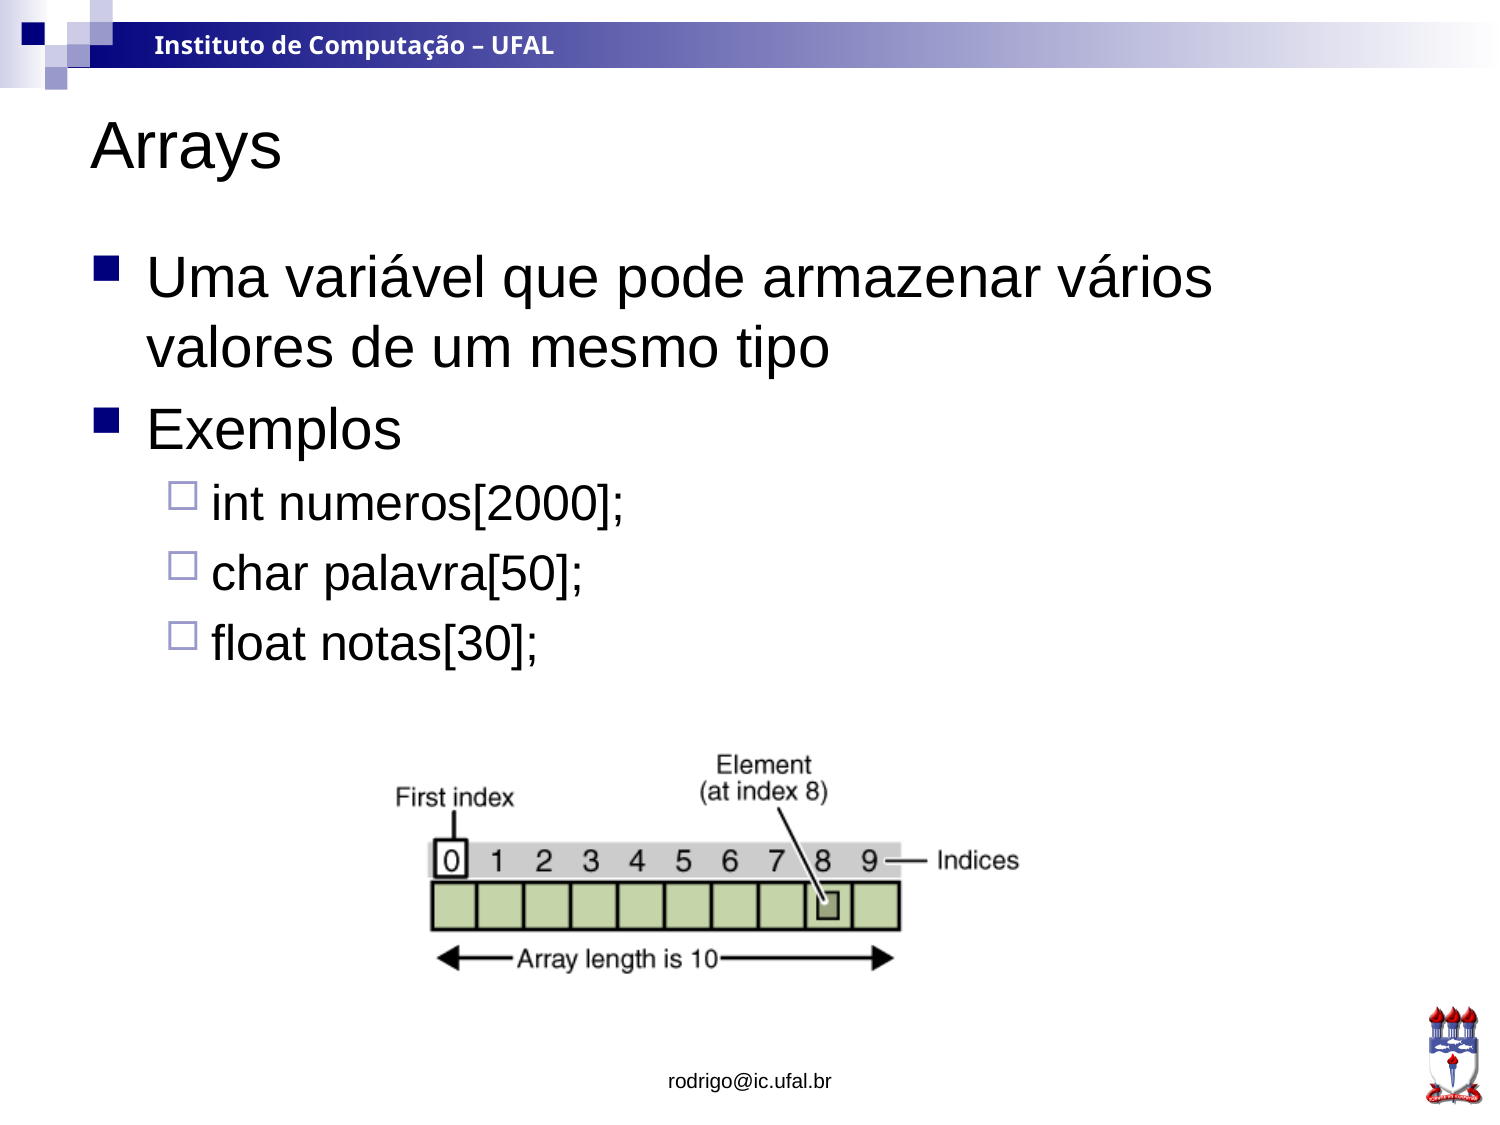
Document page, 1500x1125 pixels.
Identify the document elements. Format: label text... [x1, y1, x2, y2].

title Arrays [74, 74, 1426, 209]
picture [1423, 1004, 1483, 1106]
list Uma variável que pode armazenar vários valores de um mesmo tipo Exemplos int numeros[2000]; char palavra[50]; float notas[30]; [74, 231, 1426, 1012]
footer rodrigo@ic.ufal.br [512, 1024, 988, 1101]
picture [394, 749, 1020, 977]
